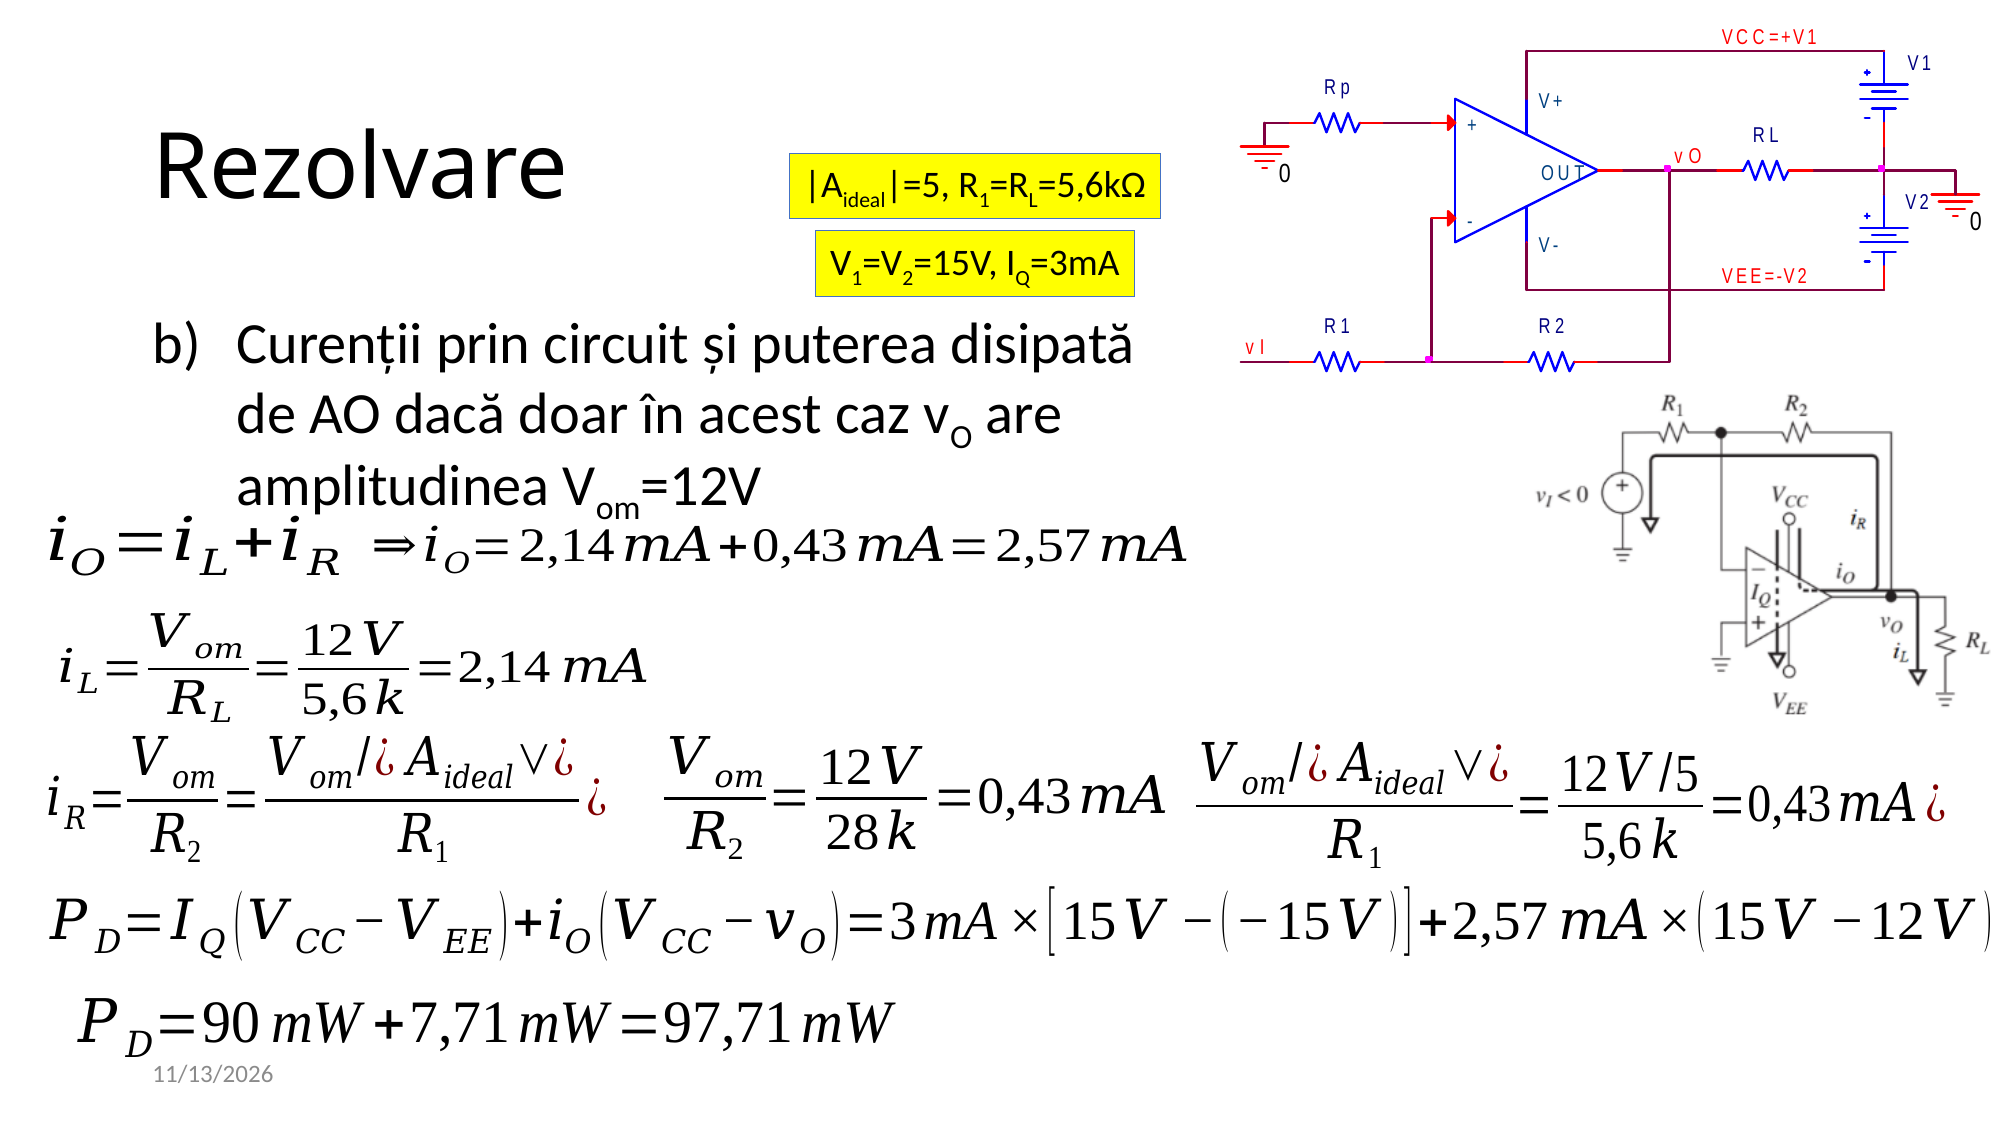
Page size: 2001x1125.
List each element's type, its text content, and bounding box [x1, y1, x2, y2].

list Curenții prin circuit și puterea disipată de AO dacă doar în acest caz vO are amplitudinea Vom=12V [137, 305, 1863, 1020]
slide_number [137, 1042, 588, 1103]
picture [1219, 3, 1999, 388]
picture [1532, 393, 2000, 724]
text_box V1=V2=15V, IQ=3mA [815, 230, 1135, 297]
title Rezolvare [137, 59, 1219, 278]
text_box |Aideal|=5, R1=RL=5,6kΩ [789, 153, 1161, 219]
